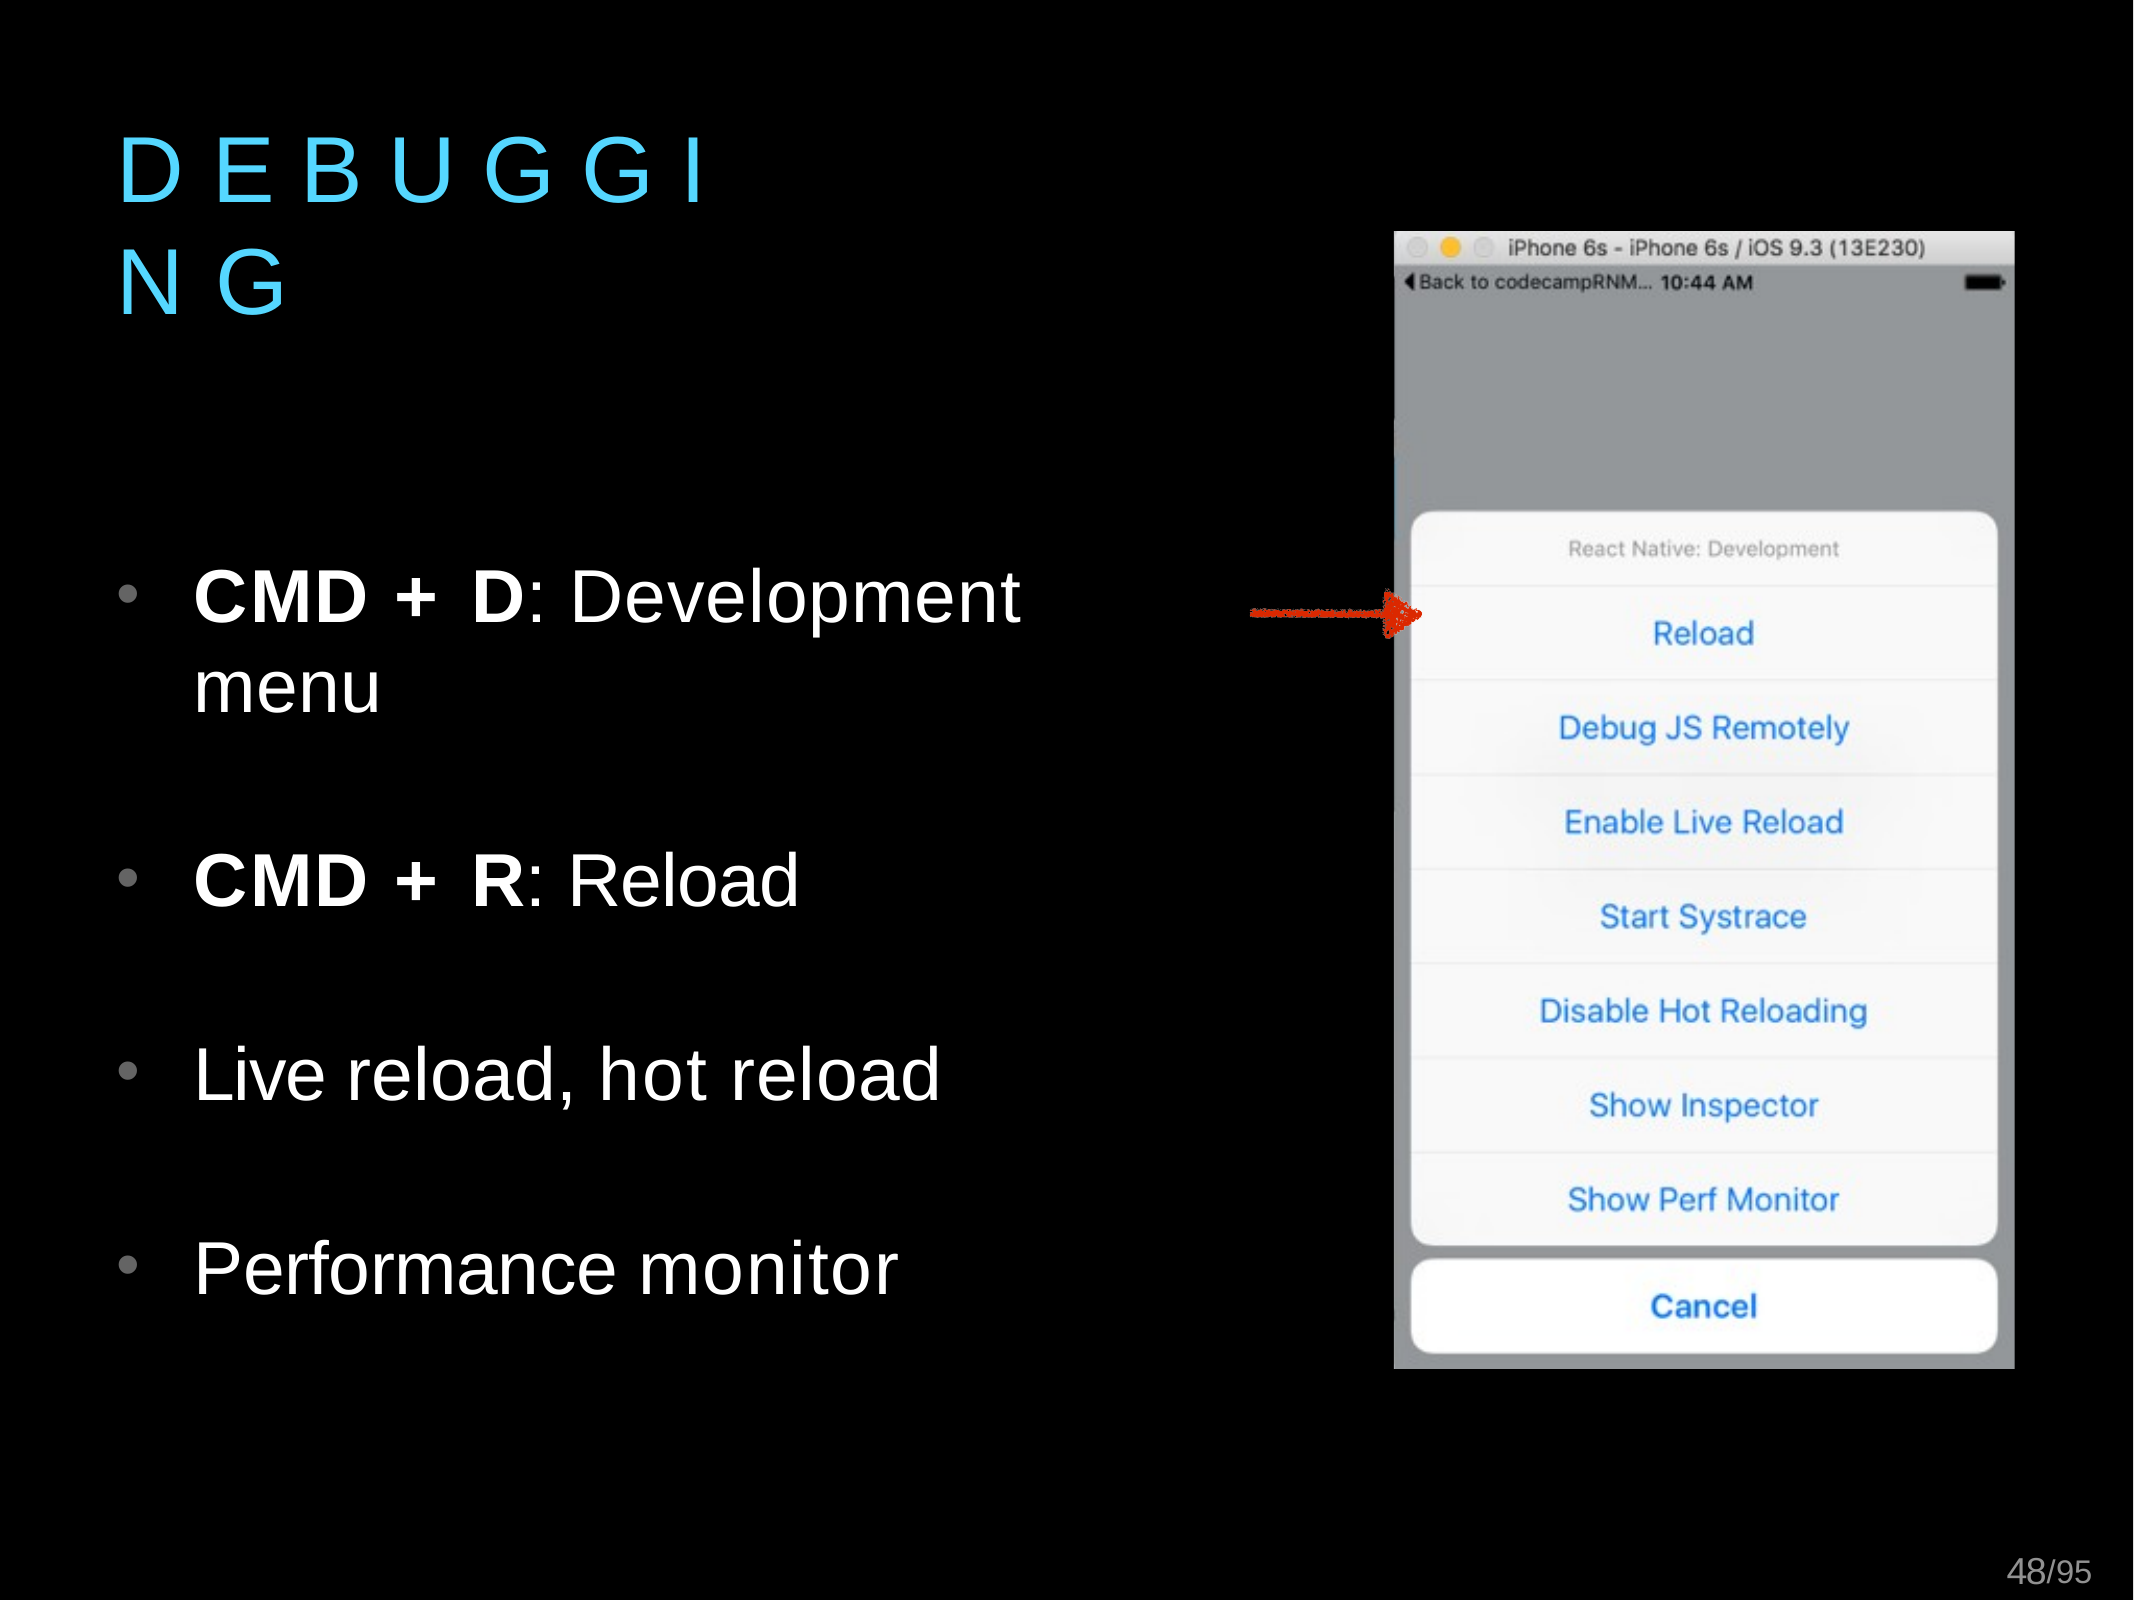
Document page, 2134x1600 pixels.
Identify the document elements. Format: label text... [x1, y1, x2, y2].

text_box [1393, 231, 2015, 1369]
slide_number 83/95 [2002, 1524, 2101, 1600]
text_box [1249, 588, 1423, 639]
text_box CMD + D: Development menu CMD + R: Reload Live reload, hot reload Performance monitor [114, 545, 1227, 1310]
title D E B U G G I N G [114, 106, 804, 376]
